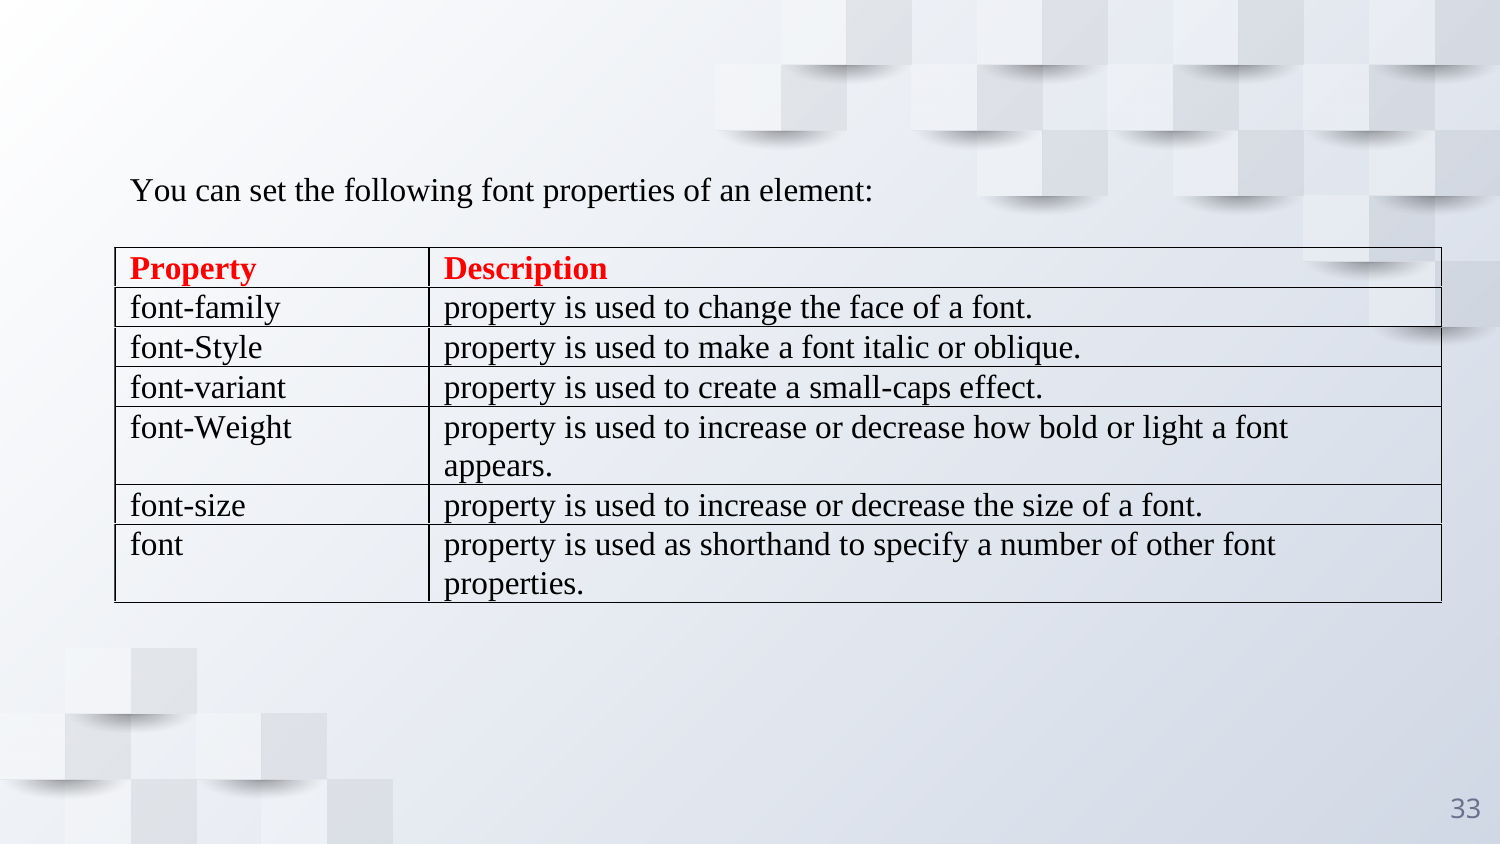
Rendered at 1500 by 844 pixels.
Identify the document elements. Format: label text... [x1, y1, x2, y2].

slide_number 33 [1431, 776, 1500, 844]
picture [0, 0, 1500, 844]
